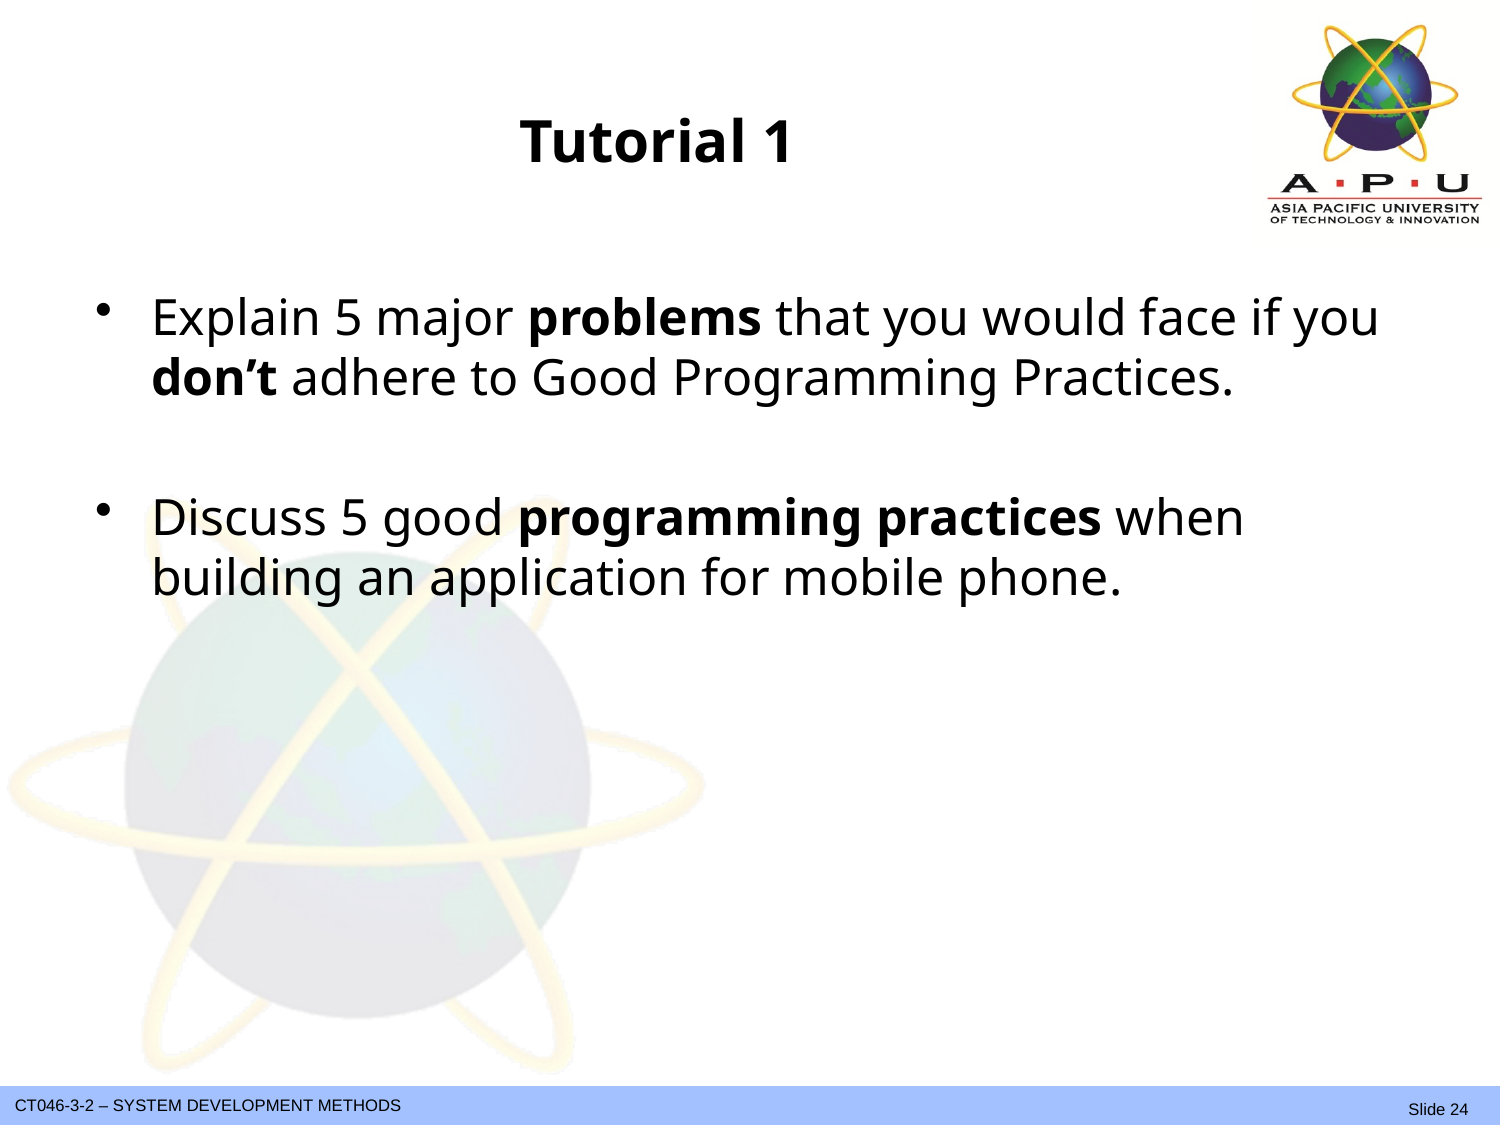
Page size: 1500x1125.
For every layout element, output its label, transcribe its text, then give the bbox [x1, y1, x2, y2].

list Explain 5 major problems that you would face if you don’t adhere to Good Programming Practices. Discuss 5 good programming practices when building an application for mobile phone. [79, 278, 1431, 1022]
picture [1251, 0, 1500, 249]
title Tutorial 1 [79, 44, 1236, 233]
